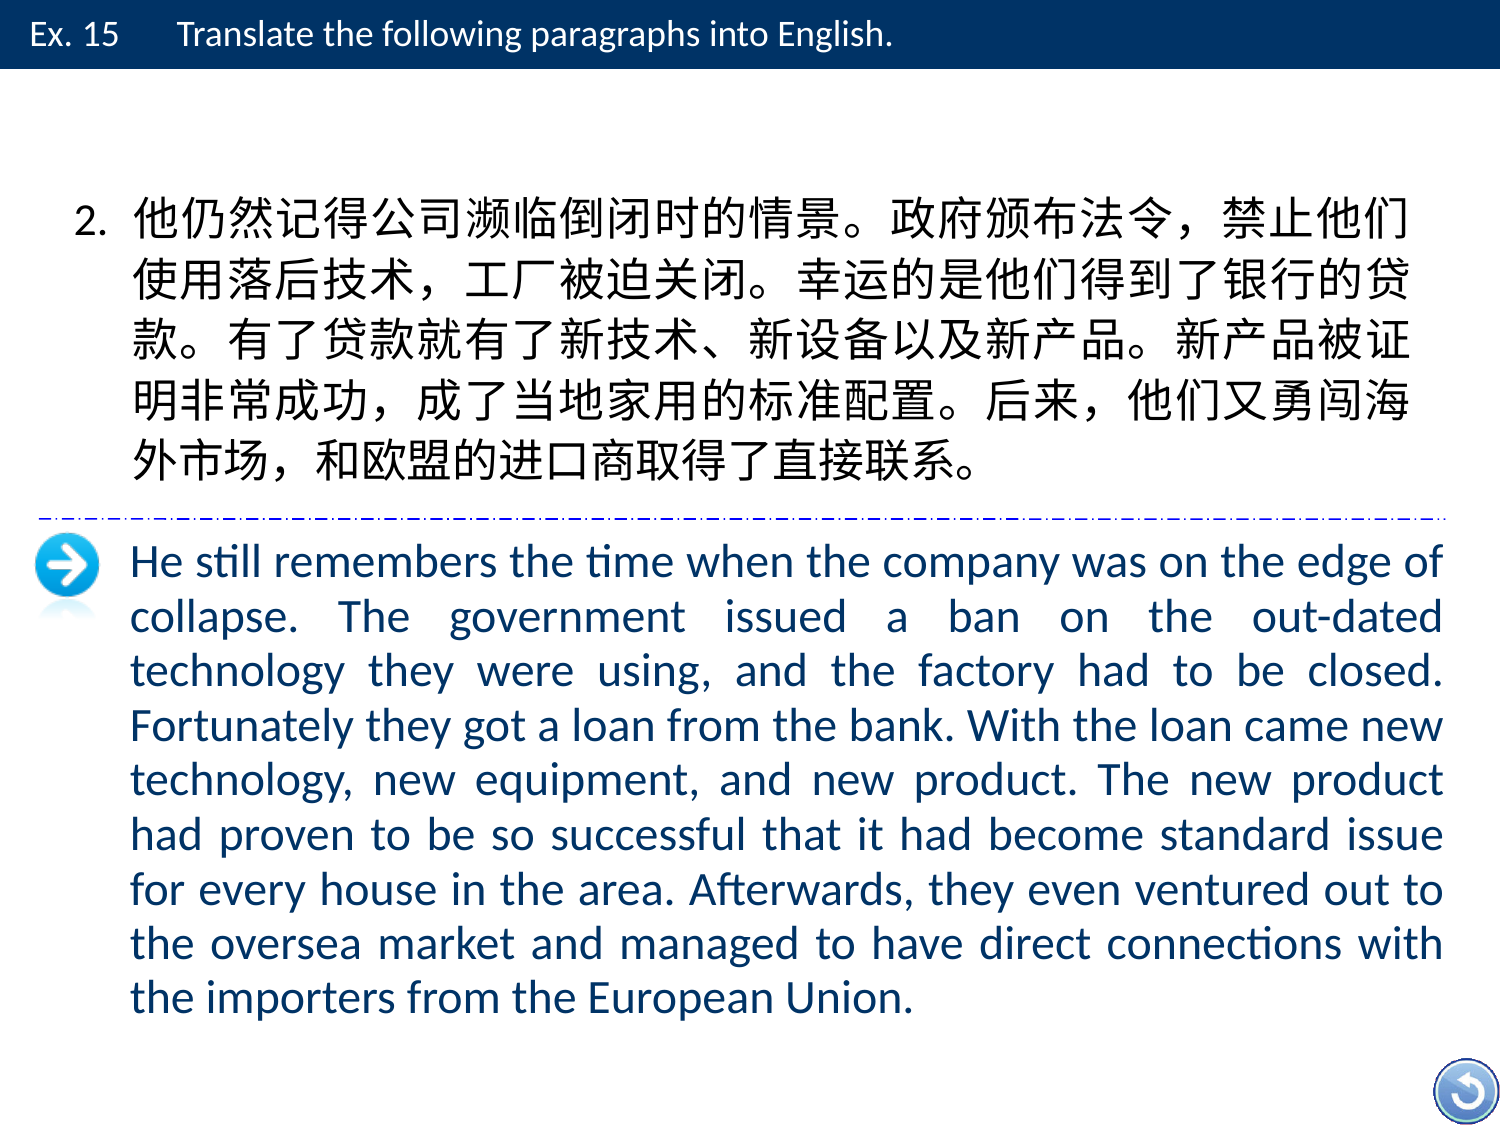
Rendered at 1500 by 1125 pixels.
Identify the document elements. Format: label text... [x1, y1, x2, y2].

picture [1432, 1057, 1500, 1125]
text_box Ex. 15 Translate the following paragraphs into English. [0, 0, 1500, 69]
text_box He still remembers the time when the company was on the edge of collapse. The government issued a ban on the out-dated technology they were using, and the factory had to be closed. Fortunately they got a loan from the bank. With the loan came new technology, new equipment, and new product. The new product had proven to be so successful that it had become standard issue for every house in the area. Afterwards, they even ventured out to the oversea market and managed to have direct connections with the importers from the European Union. [115, 526, 1462, 1033]
text_box 2. 他仍然记得公司濒临倒闭时的情景。政府颁布法令，禁止他们使用落后技术，工厂被迫关闭。幸运的是他们得到了银行的贷款。有了贷款就有了新技术、新设备以及新产品。新产品被证明非常成功，成了当地家用的标准配置。后来，他们又勇闯海外市场，和欧盟的进口商取得了直接联系。 [58, 177, 1426, 495]
picture [17, 524, 119, 625]
